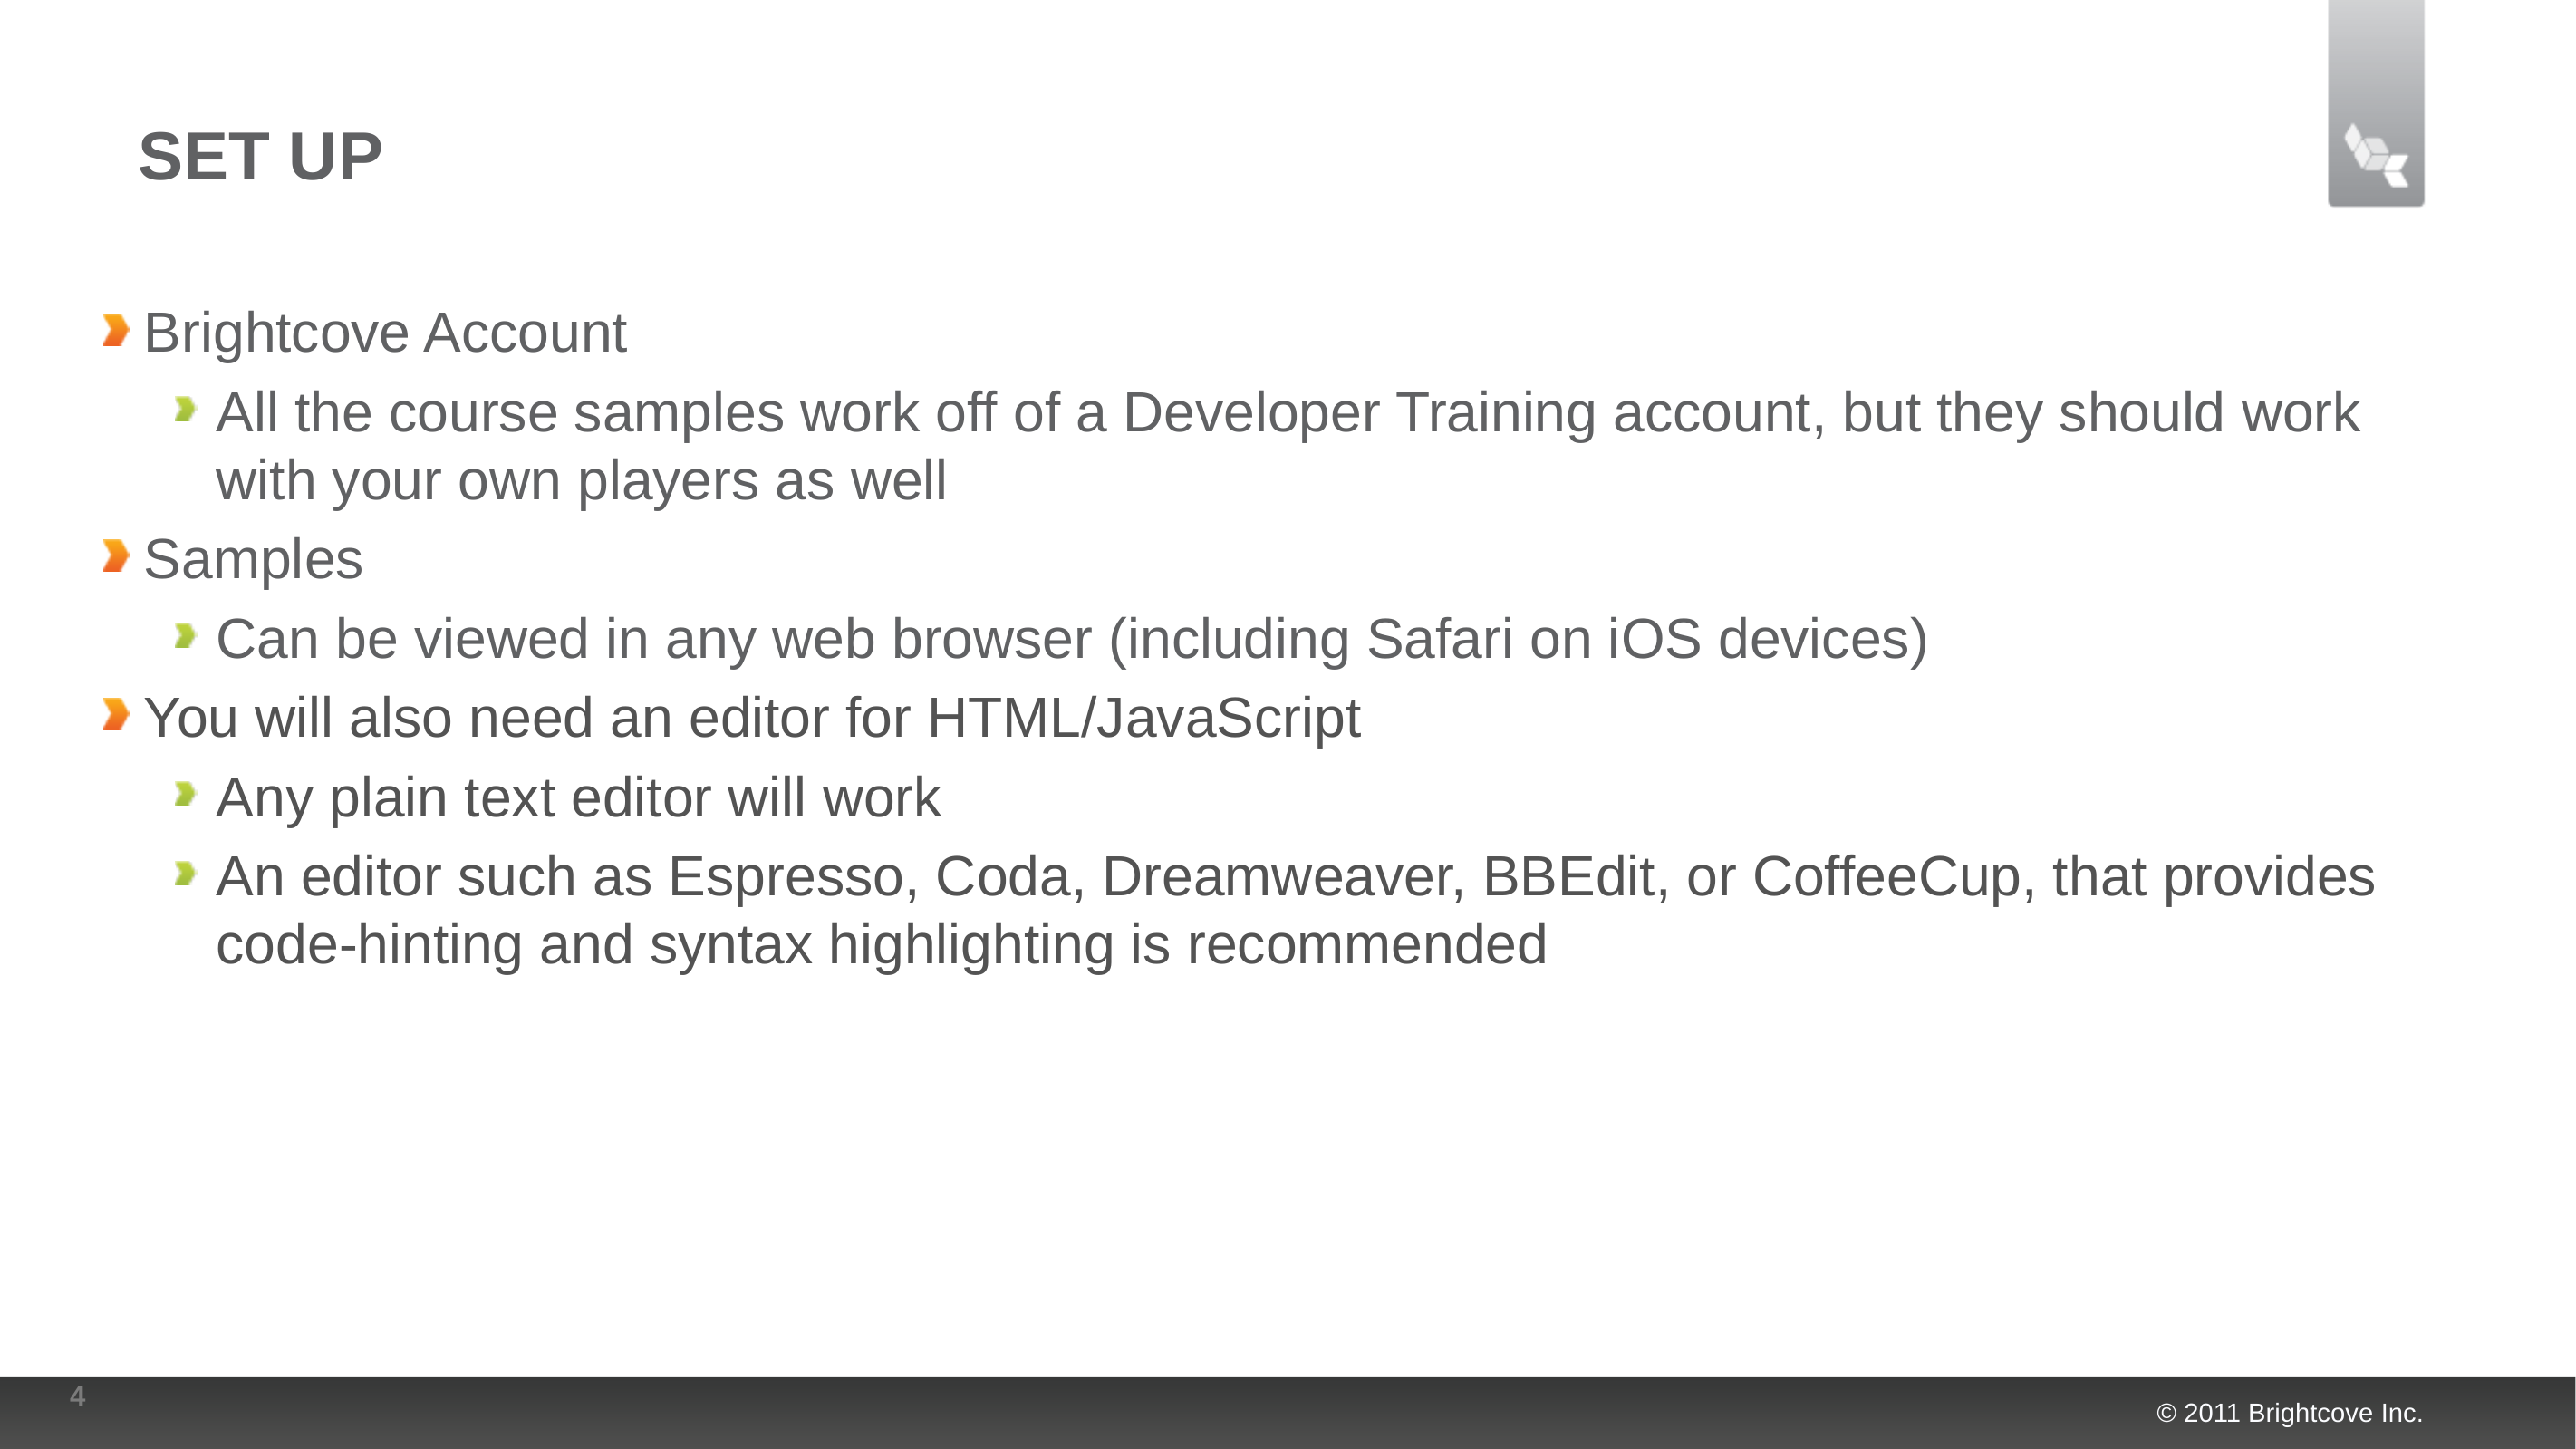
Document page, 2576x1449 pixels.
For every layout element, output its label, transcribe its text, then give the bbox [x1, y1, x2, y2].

picture [0, 0, 2576, 1449]
title Set Up [115, 43, 2270, 261]
text_box 4 [46, 1366, 176, 1447]
list Brightcove Account All the course samples work off of a Developer Training account, but they should work with your own players as well Samples Can be viewed in any web browser (including Safari on iOS devices) You will also need an editor for HTML/JavaScript Any plain text editor will work An editor such as Espresso, Coda, Dreamweaver, BBEdit, or CoffeeCup, that provides code-hinting and syntax highlighting is recommended [80, 284, 2441, 1207]
